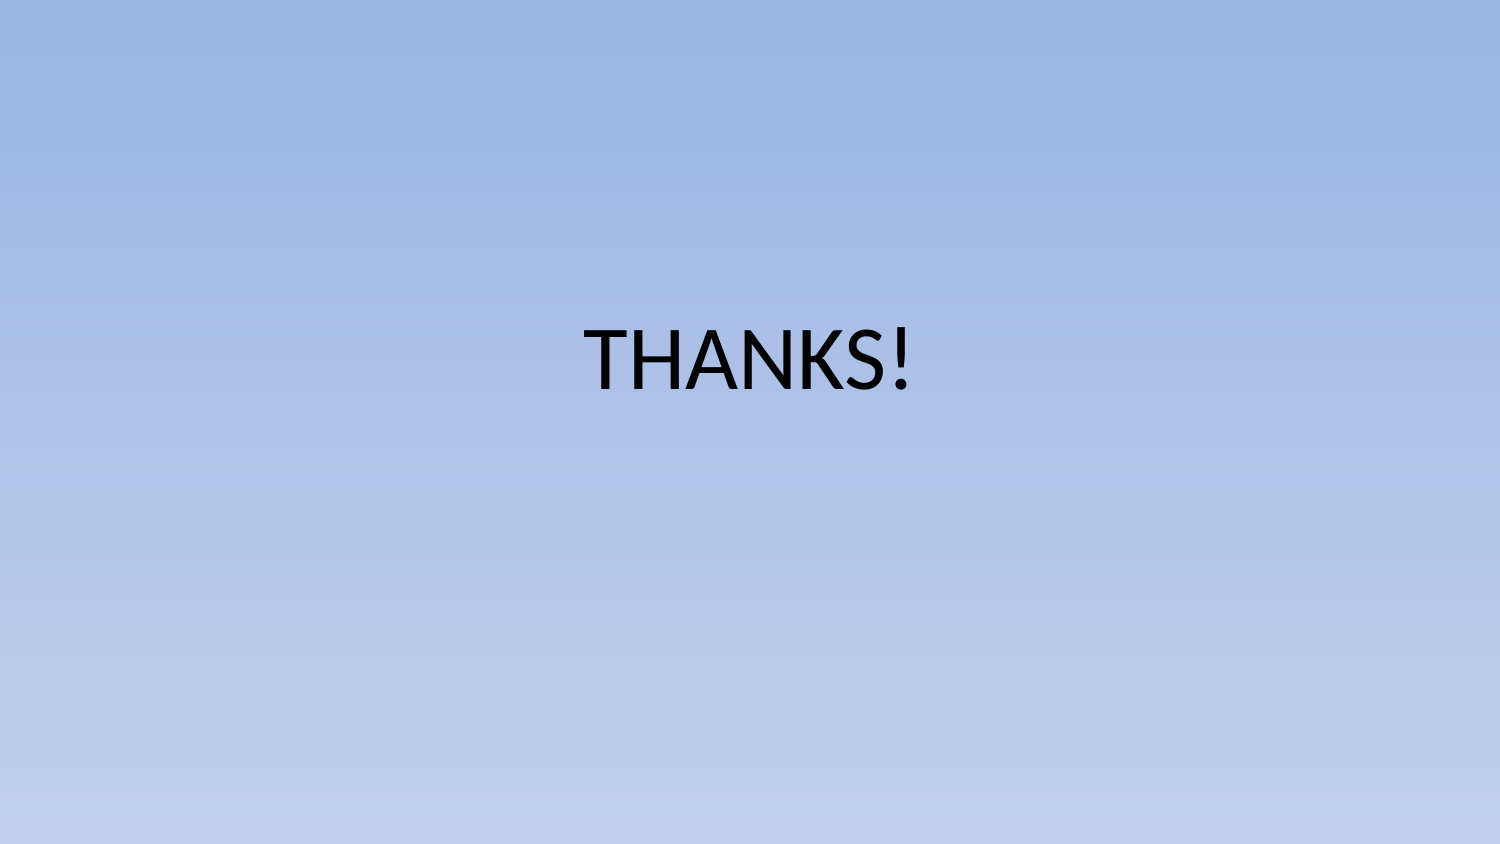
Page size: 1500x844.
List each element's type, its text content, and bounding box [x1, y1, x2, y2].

title THANKS! [112, 262, 1388, 443]
